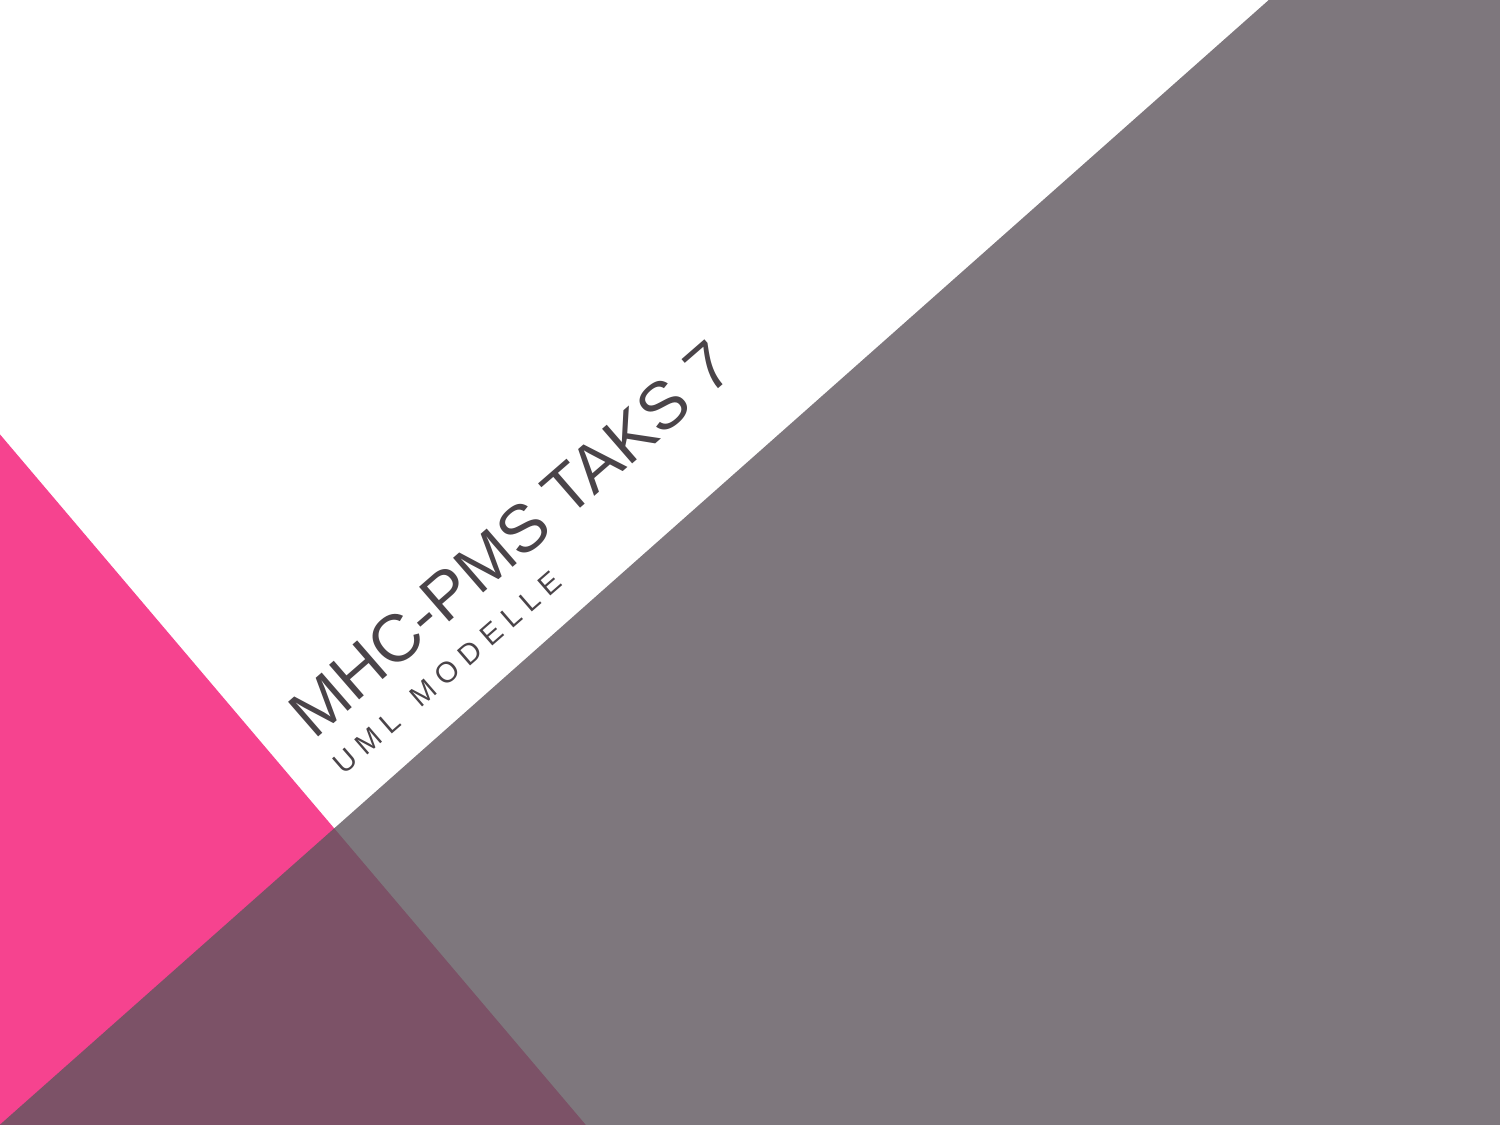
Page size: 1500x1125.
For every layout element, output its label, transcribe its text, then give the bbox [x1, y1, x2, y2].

title MHC-pms TAKS 7 [182, 4, 1012, 761]
subtitle Uml mODELLE [312, 61, 1154, 804]
